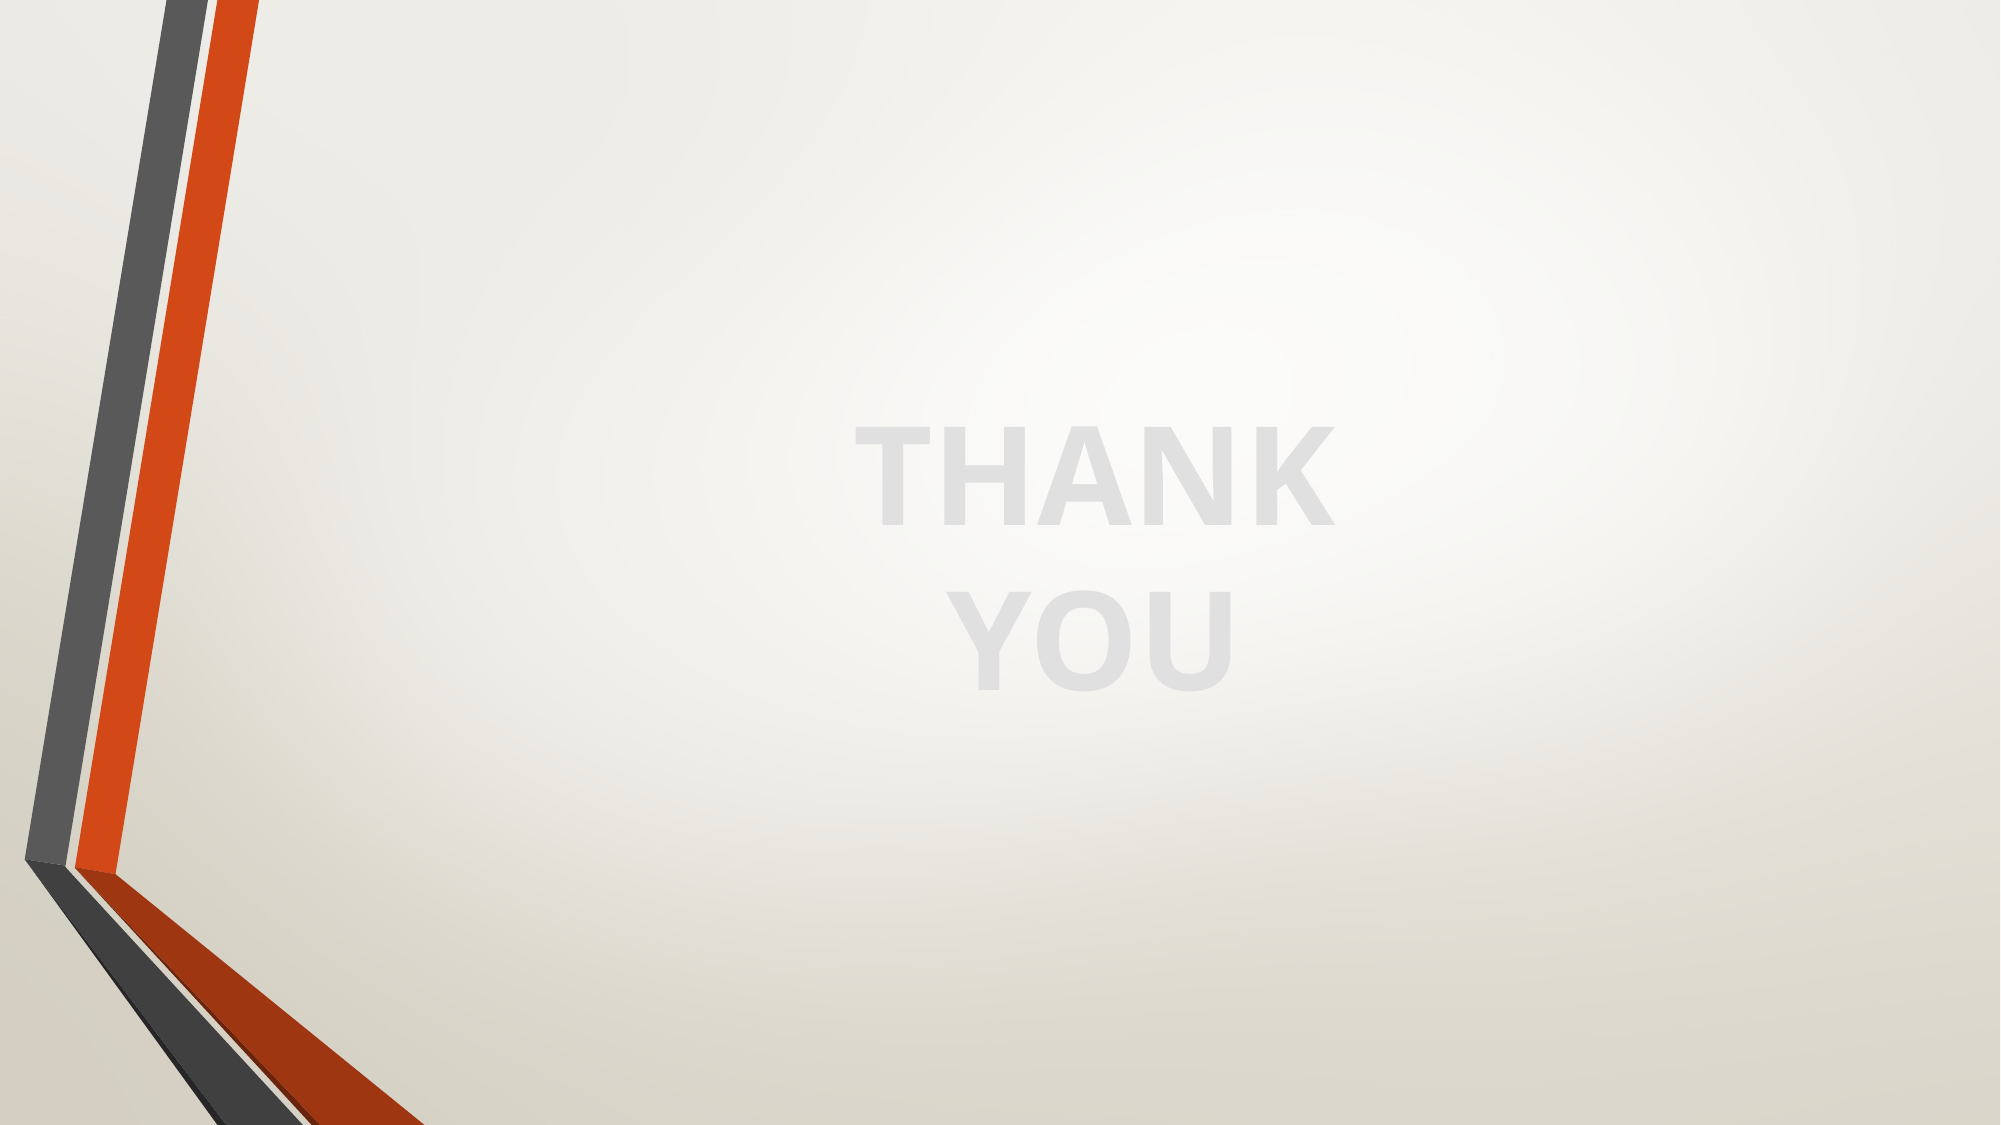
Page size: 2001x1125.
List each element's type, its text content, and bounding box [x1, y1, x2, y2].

text_box THANK YOU [689, 380, 1500, 726]
